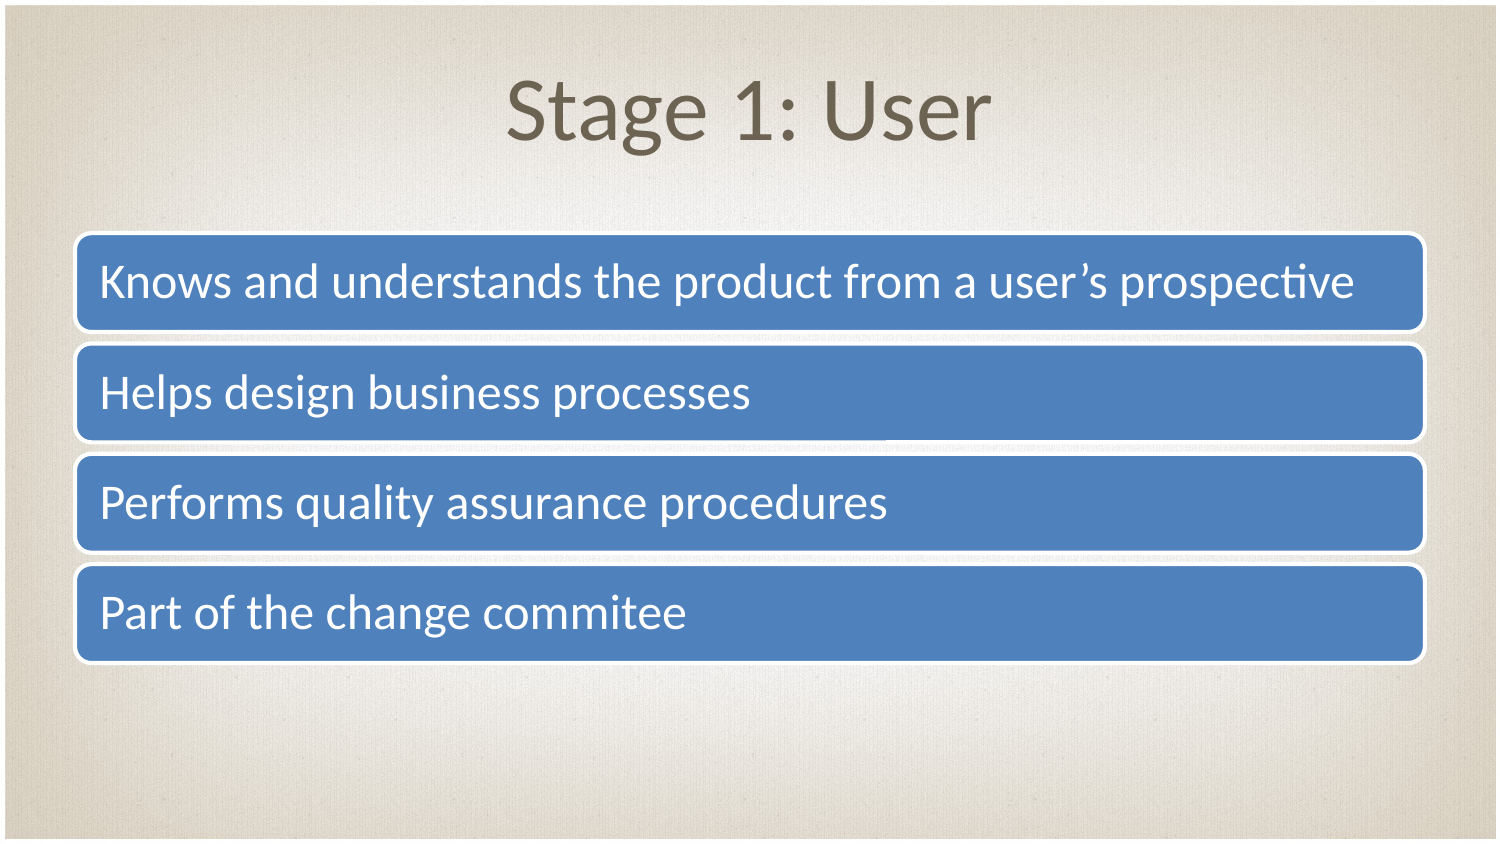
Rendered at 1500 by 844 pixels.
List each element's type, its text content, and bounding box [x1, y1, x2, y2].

picture [0, 0, 1500, 844]
title Stage 1: User [75, 33, 1425, 173]
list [74, 174, 1426, 722]
